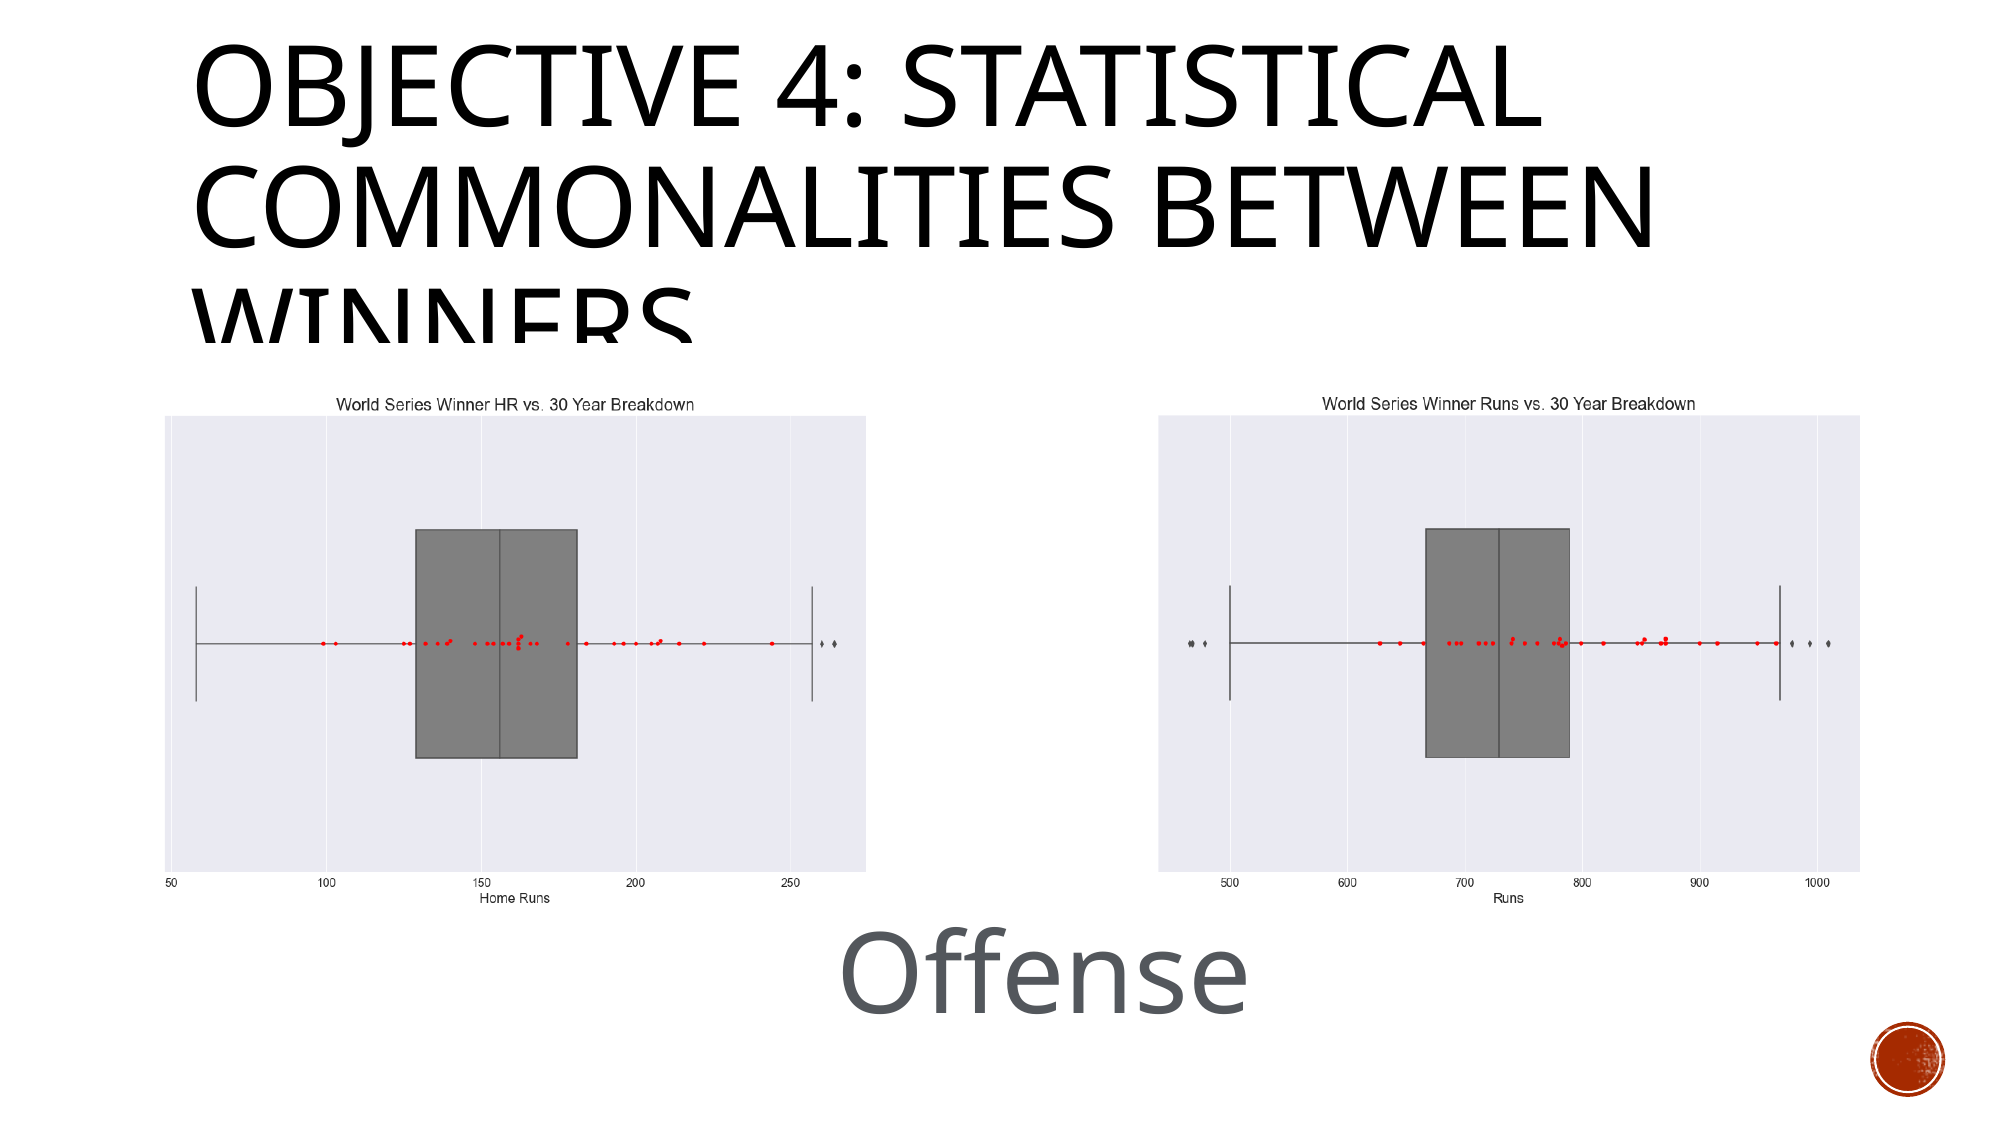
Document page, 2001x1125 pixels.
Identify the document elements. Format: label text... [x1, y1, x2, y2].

title Objective 4: Statistical commonalities between Winners [175, 79, 1826, 344]
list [53, 345, 954, 945]
text_box Offense [605, 893, 1483, 1044]
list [1044, 344, 1949, 945]
